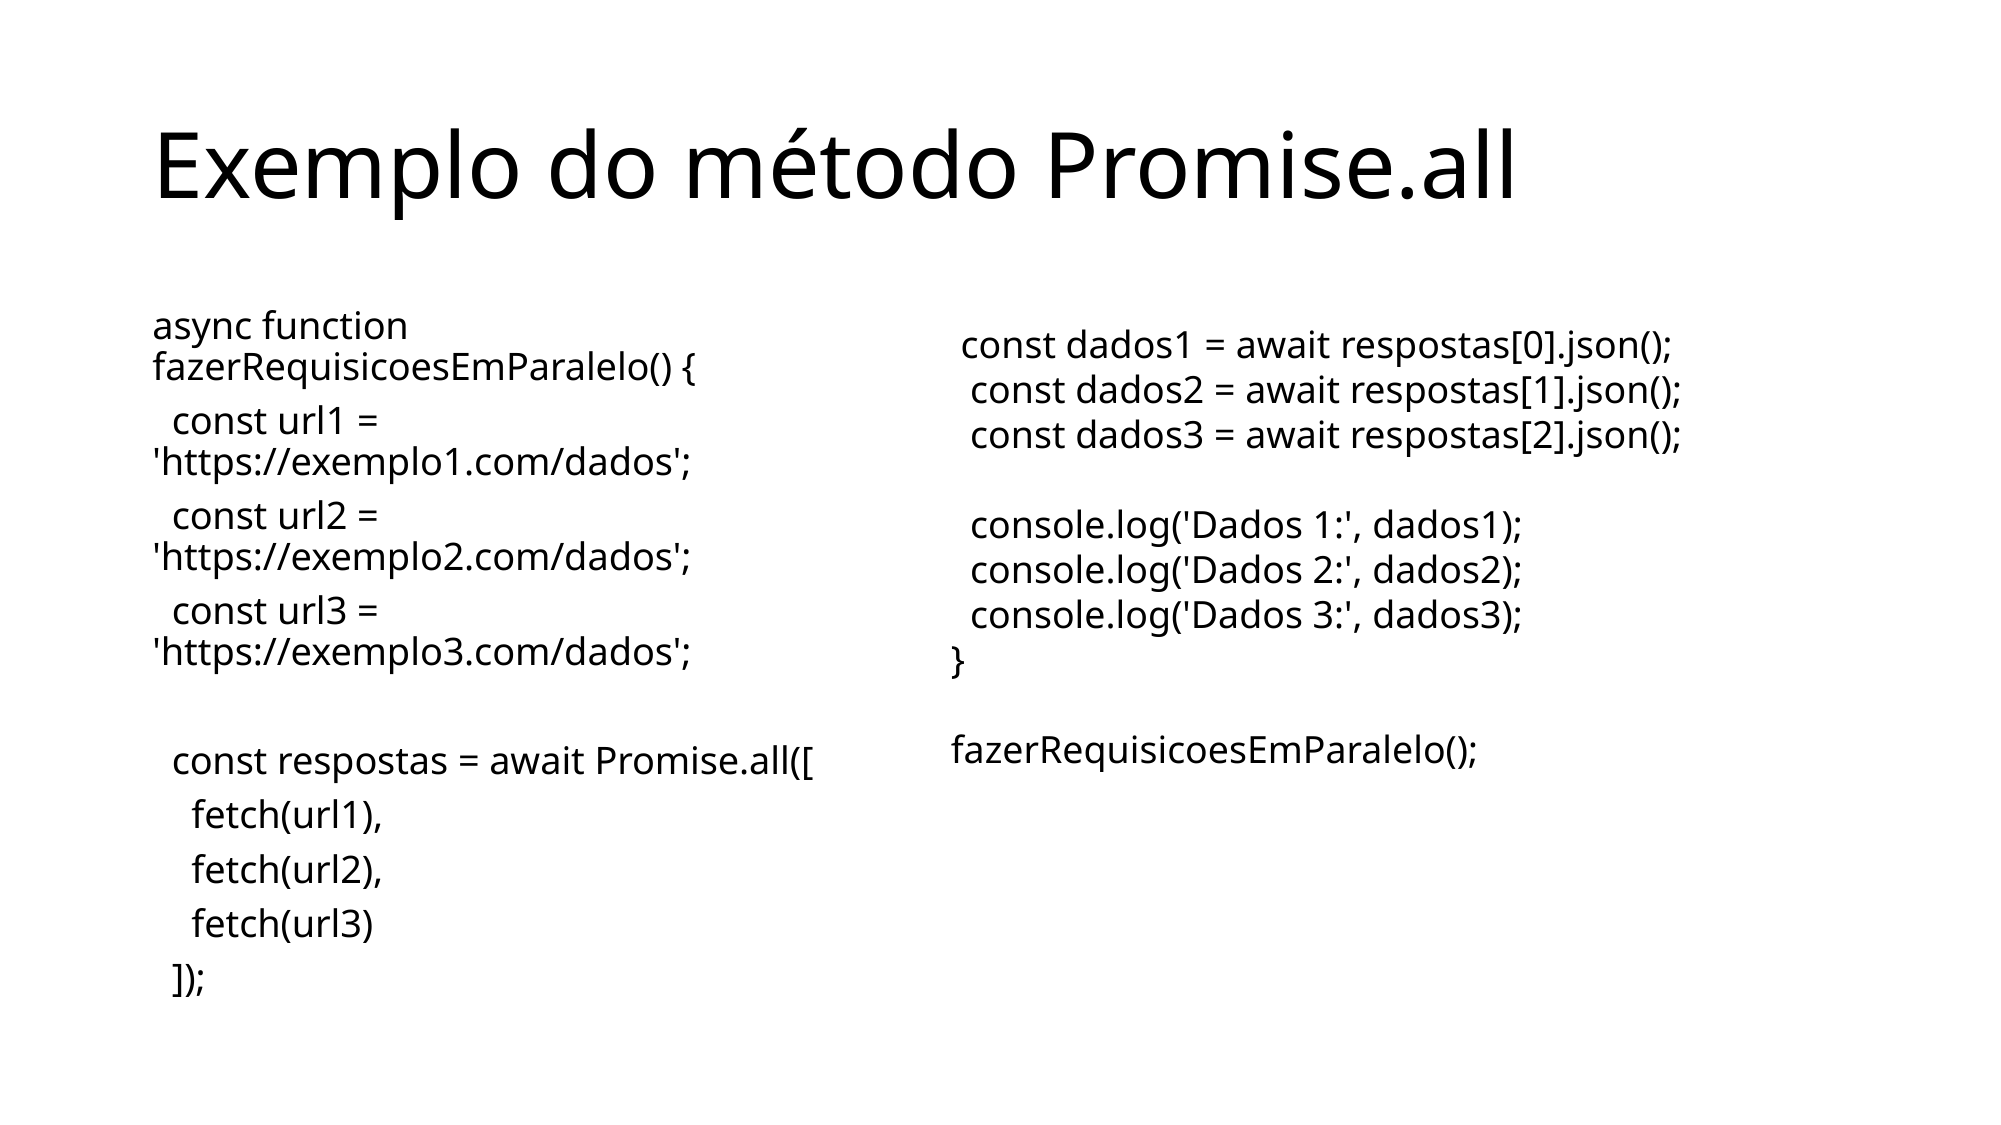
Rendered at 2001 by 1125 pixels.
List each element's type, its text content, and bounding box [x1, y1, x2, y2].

text_box const dados1 = await respostas[0].json(); const dados2 = await respostas[1].json(); const dados3 = await respostas[2].json(); console.log('Dados 1:', dados1); console.log('Dados 2:', dados2); console.log('Dados 3:', dados3); } fazerRequisicoesEmParalelo(); [936, 313, 1960, 778]
title Exemplo do método Promise.all [137, 59, 1863, 278]
list async function fazerRequisicoesEmParalelo() { const url1 = 'https://exemplo1.com/dados'; const url2 = 'https://exemplo2.com/dados'; const url3 = 'https://exemplo3.com/dados'; const respostas = await Promise.all([ fetch(url1), fetch(url2), fetch(url3) ]); [137, 299, 921, 1014]
